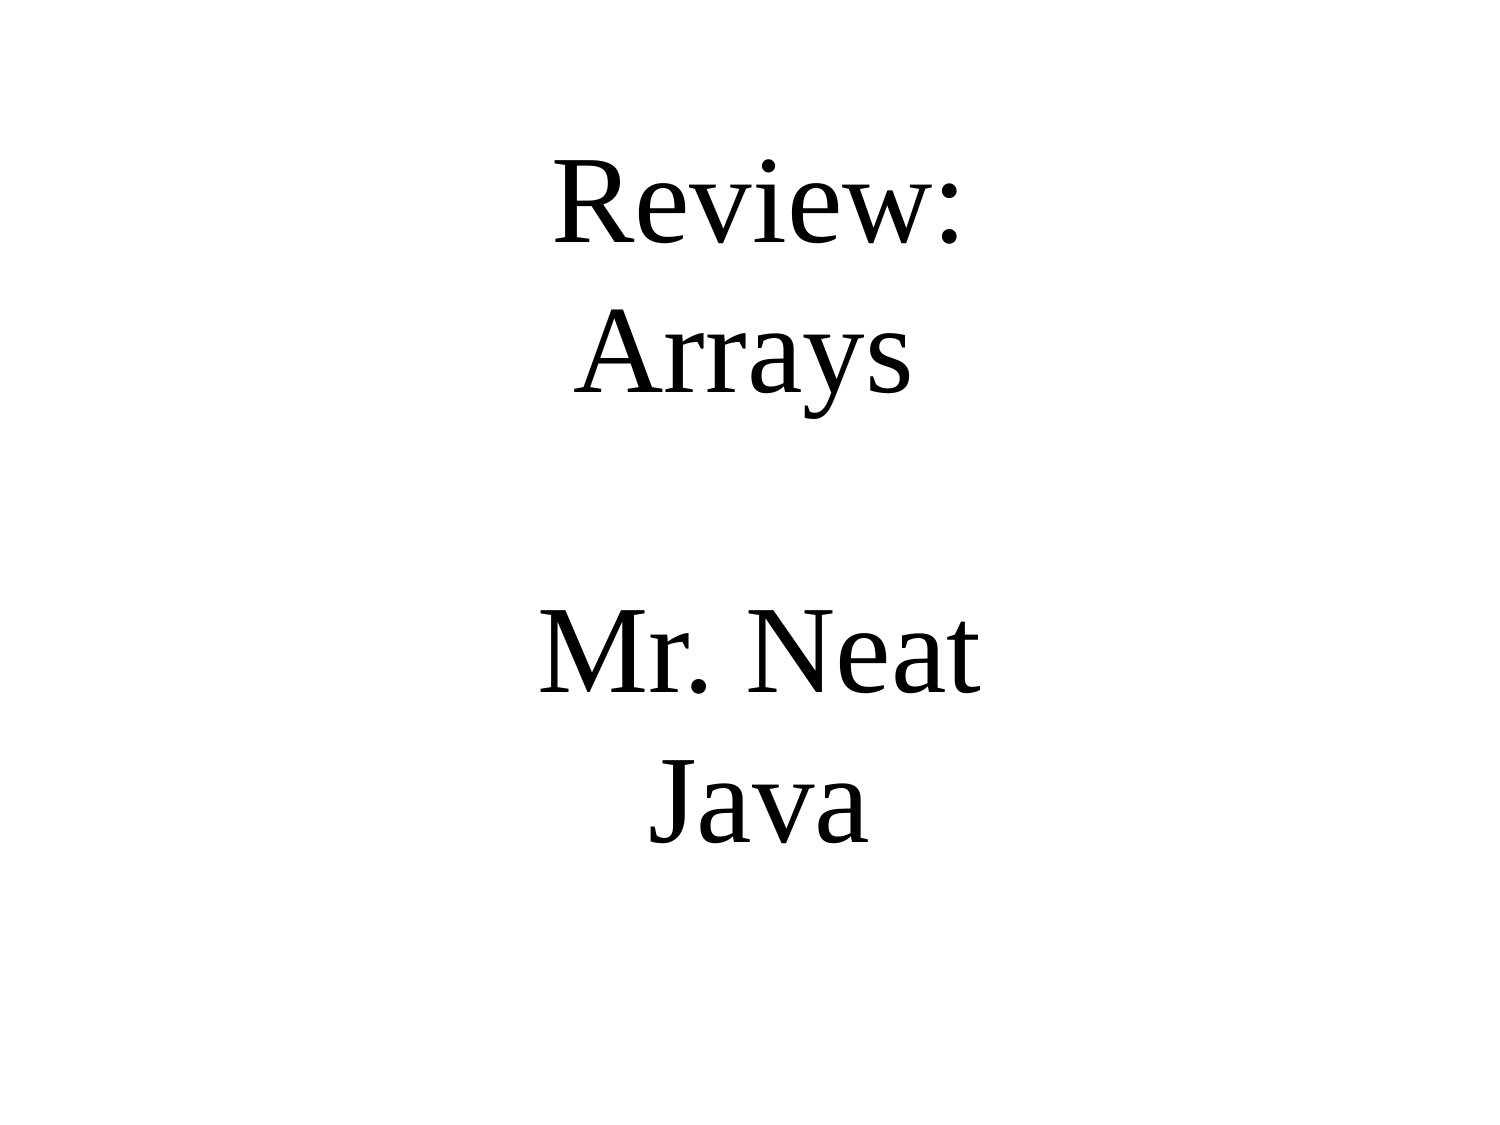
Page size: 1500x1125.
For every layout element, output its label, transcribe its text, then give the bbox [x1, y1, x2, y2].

text_box Review: Arrays Mr. Neat Java [372, 74, 1146, 875]
